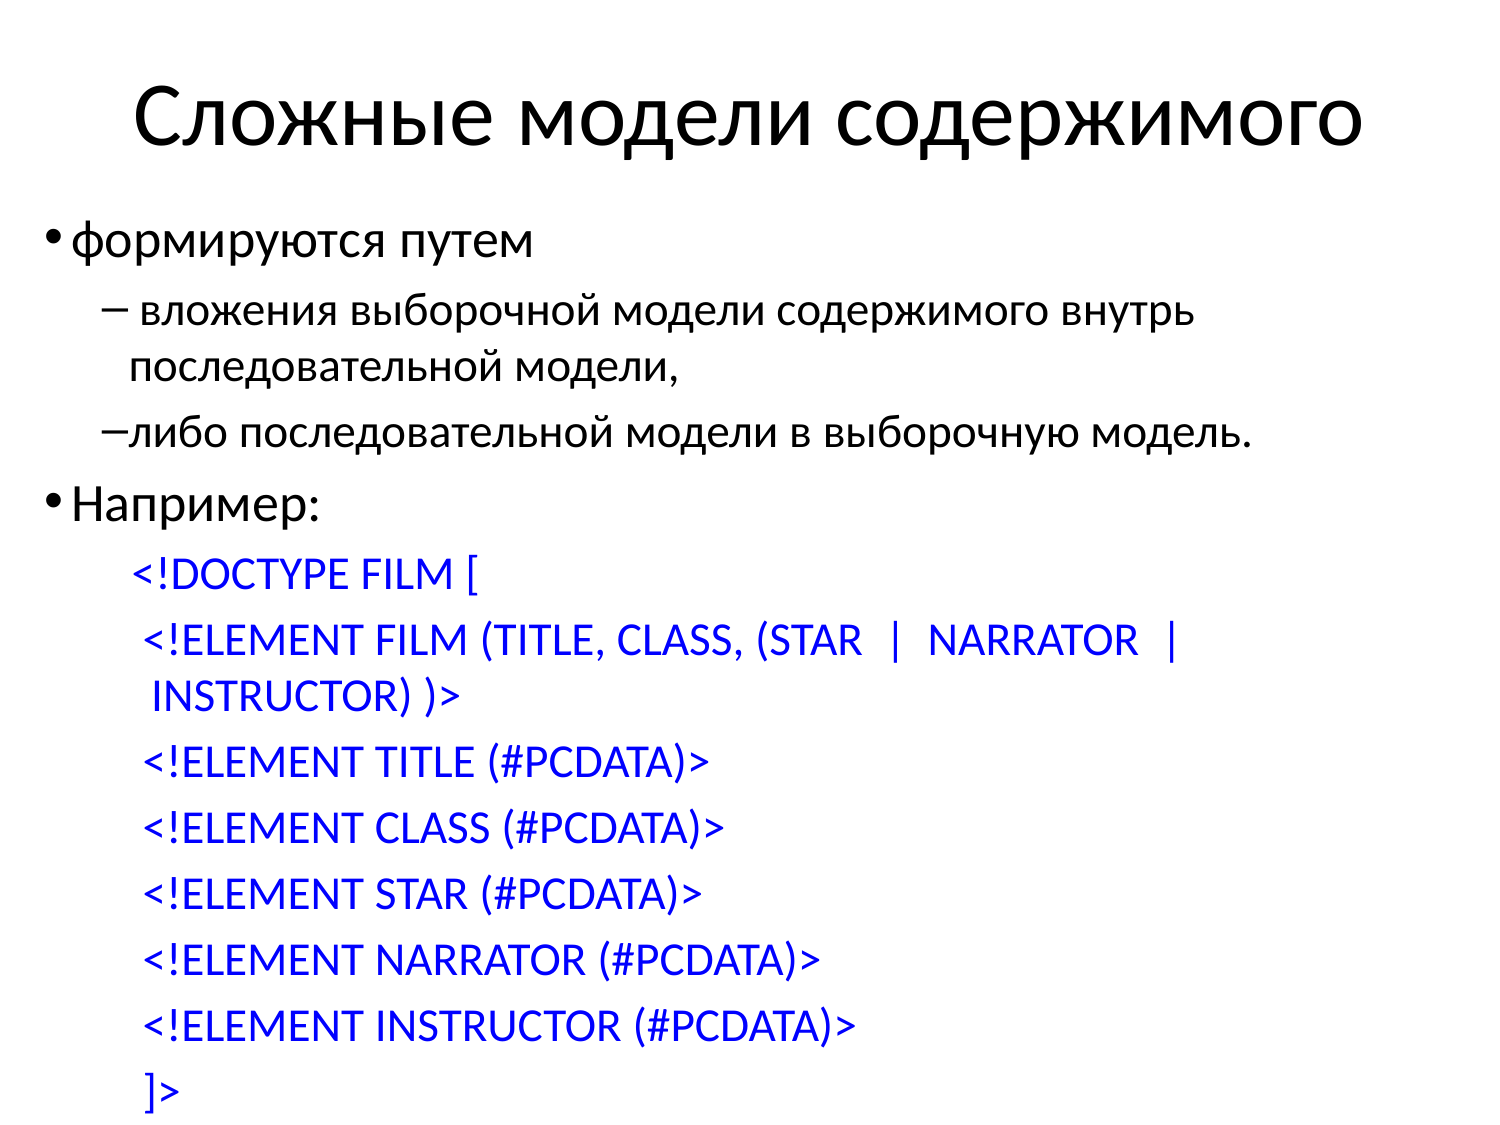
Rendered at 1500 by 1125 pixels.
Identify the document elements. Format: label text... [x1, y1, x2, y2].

list формируются путем вложения выборочной модели содержимого внутрь последовательной модели, либо последовательной модели в выборочную модель. Например: <!DOCTYPE FILM [ <!ELEMENT FILM (TITLE, CLASS, (STAR | NARRATOR | INSTRUCTOR) )> <!ELEMENT TITLE (#PCDATA)> <!ELEMENT CLASS (#PCDATA)> <!ELEMENT STAR (#PCDATA)> <!ELEMENT NARRATOR (#PCDATA)> <!ELEMENT INSTRUCTOR (#PCDATA)> ]> [29, 196, 1500, 1125]
title Сложные модели содержимого [75, 45, 1425, 173]
